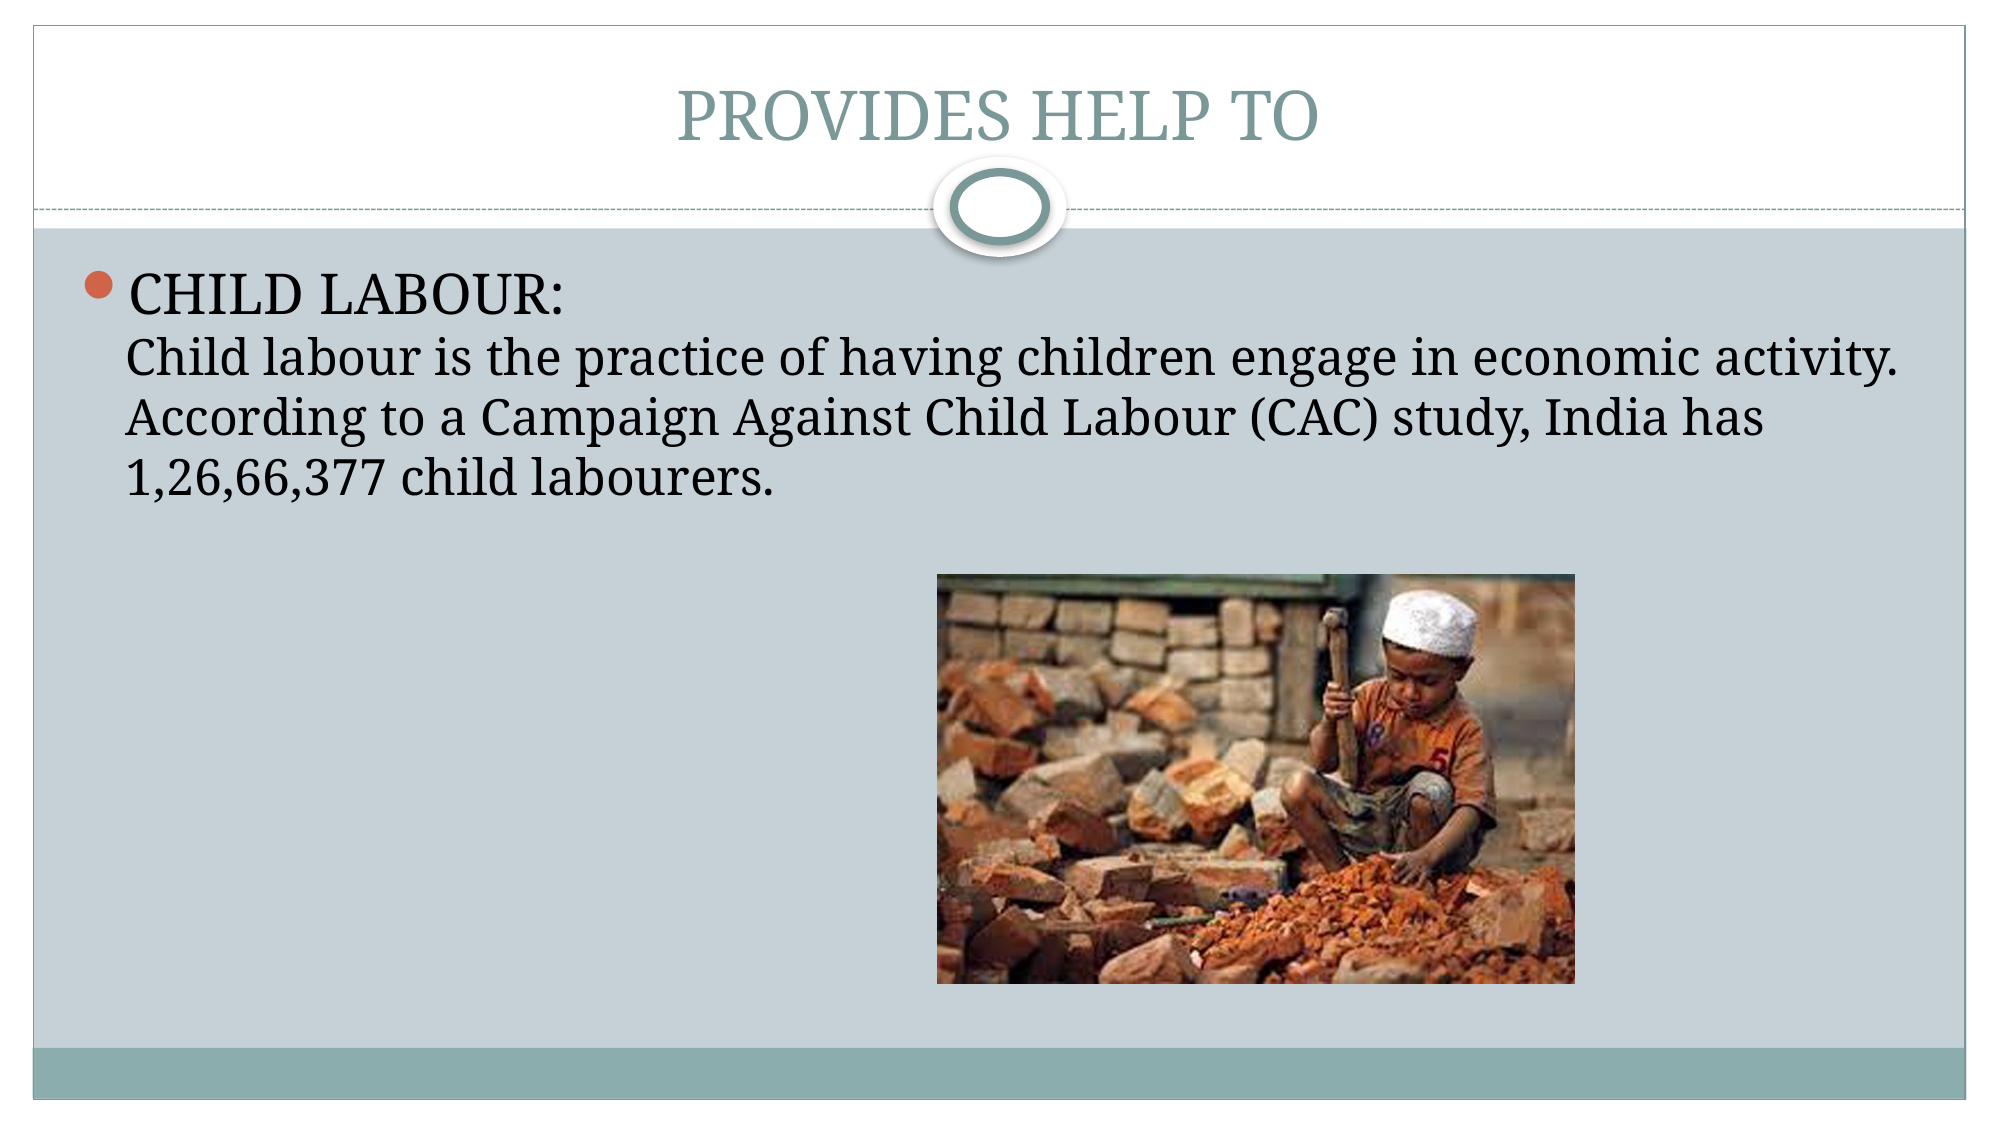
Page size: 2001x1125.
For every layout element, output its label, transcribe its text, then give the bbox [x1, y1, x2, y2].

title PROVIDES HELP TO [66, 37, 1933, 162]
picture [937, 574, 1576, 984]
list CHILD LABOUR: Child labour is the practice of having children engage in economic activity. According to a Campaign Against Child Labour (CAC) study, India has 1,26,66,377 child labourers. [66, 250, 1926, 1001]
